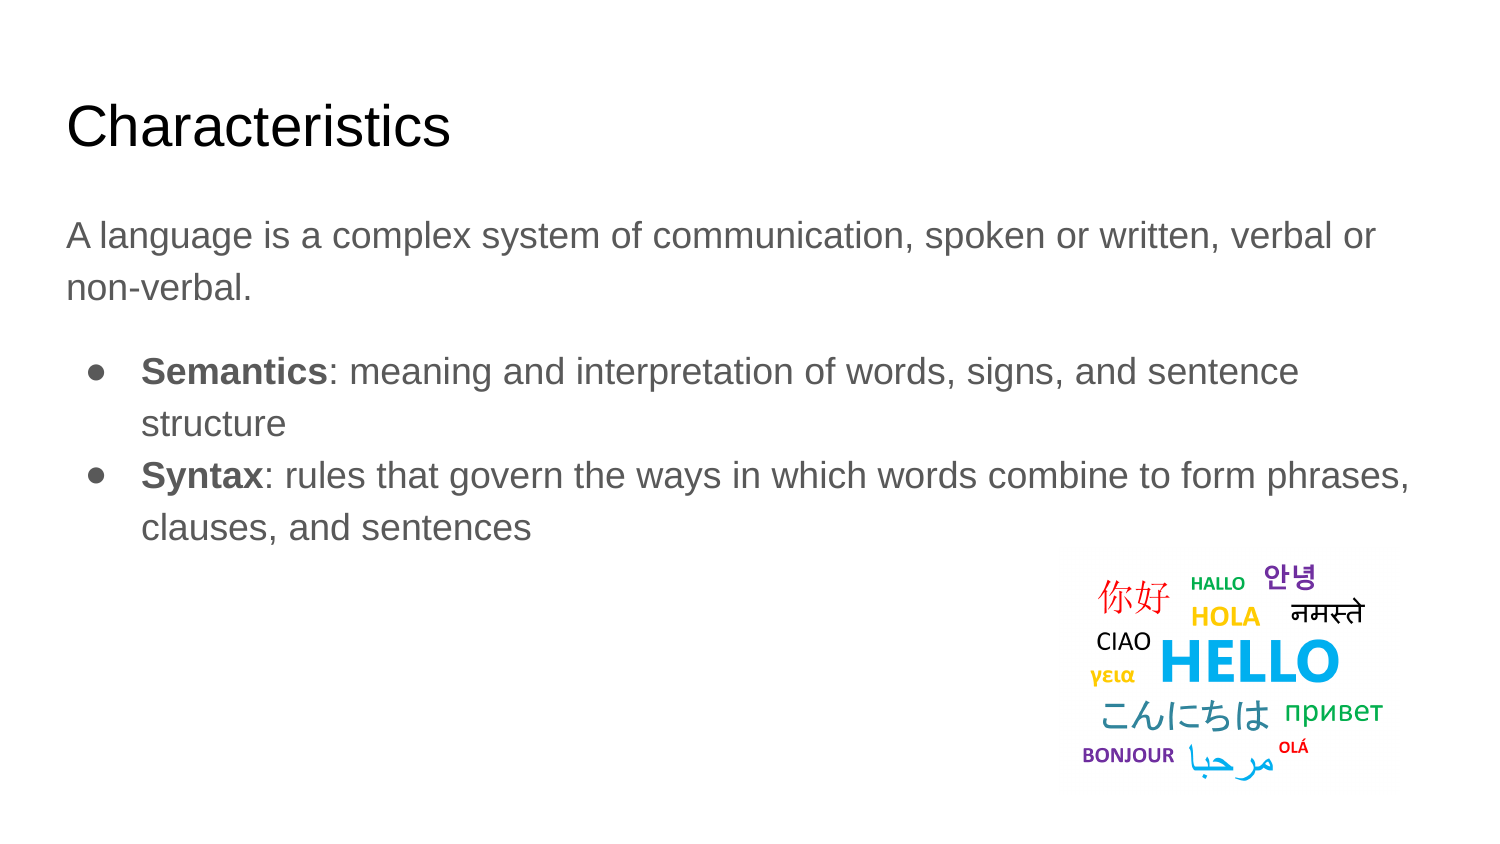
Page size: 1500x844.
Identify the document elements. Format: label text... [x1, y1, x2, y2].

title Characteristics [51, 72, 1449, 167]
list A language is a complex system of communication, spoken or written, verbal or non-verbal. Semantics: meaning and interpretation of words, signs, and sentence structure Syntax: rules that govern the ways in which words combine to form phrases, clauses, and sentences [51, 189, 1449, 750]
picture [1059, 546, 1400, 795]
